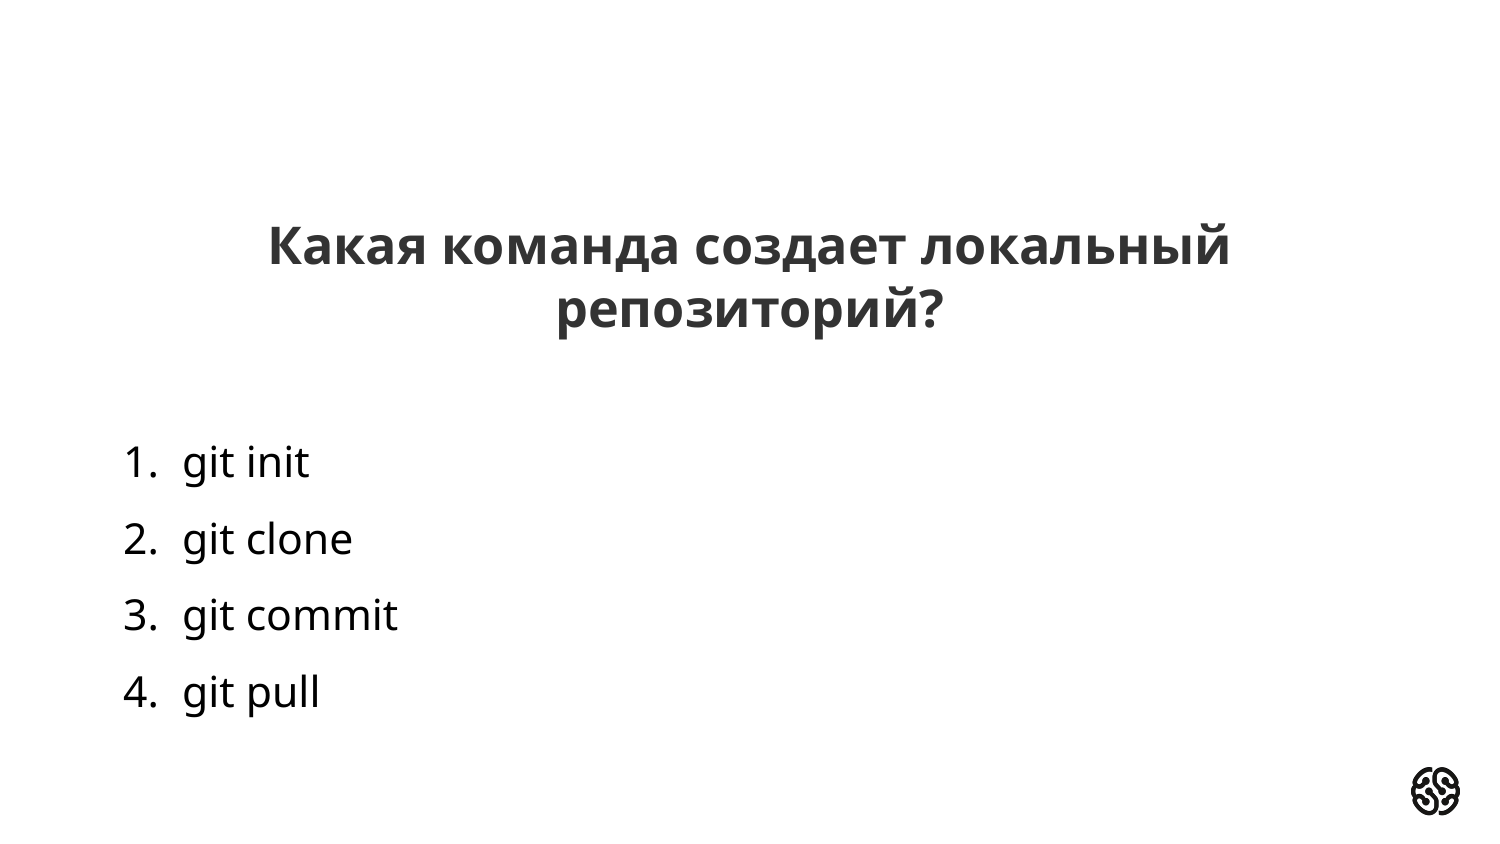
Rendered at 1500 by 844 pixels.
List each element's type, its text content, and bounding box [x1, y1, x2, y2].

picture [1411, 767, 1460, 816]
title Какая команда создает локальный репозиторий? [153, 171, 1347, 380]
text_box git init git clone git commit git pull [107, 409, 1437, 717]
